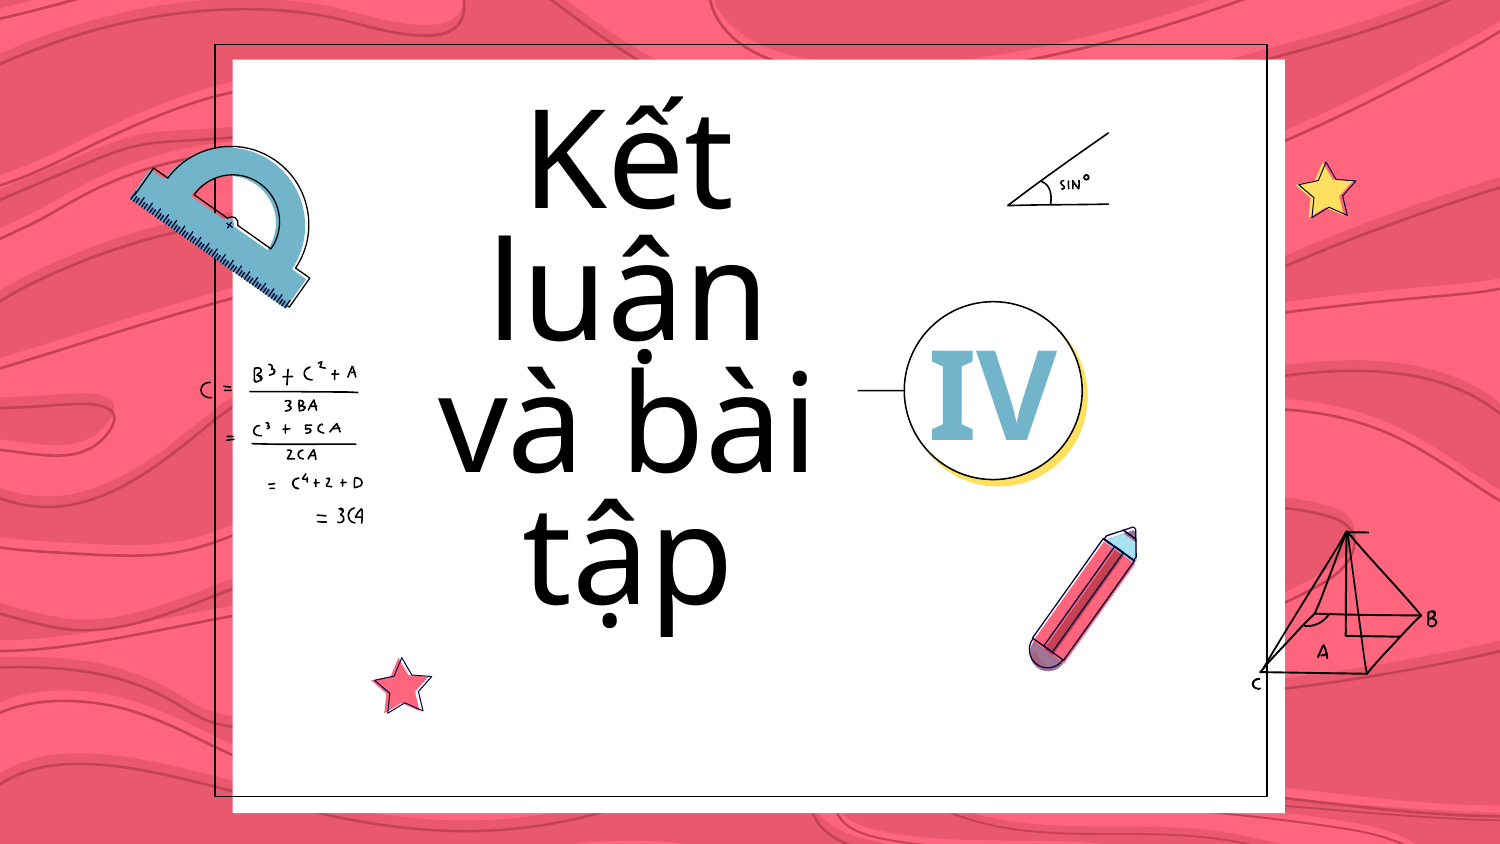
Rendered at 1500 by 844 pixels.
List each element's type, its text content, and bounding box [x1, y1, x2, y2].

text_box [199, 360, 364, 524]
text_box [937, 460, 1049, 480]
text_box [129, 145, 316, 309]
title Kết luận và bài tập [417, 161, 840, 573]
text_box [1251, 530, 1438, 691]
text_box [1021, 523, 1145, 677]
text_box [1295, 161, 1357, 219]
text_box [370, 656, 433, 715]
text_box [1006, 131, 1110, 207]
text_box [937, 301, 1049, 321]
title IV [904, 321, 1083, 460]
